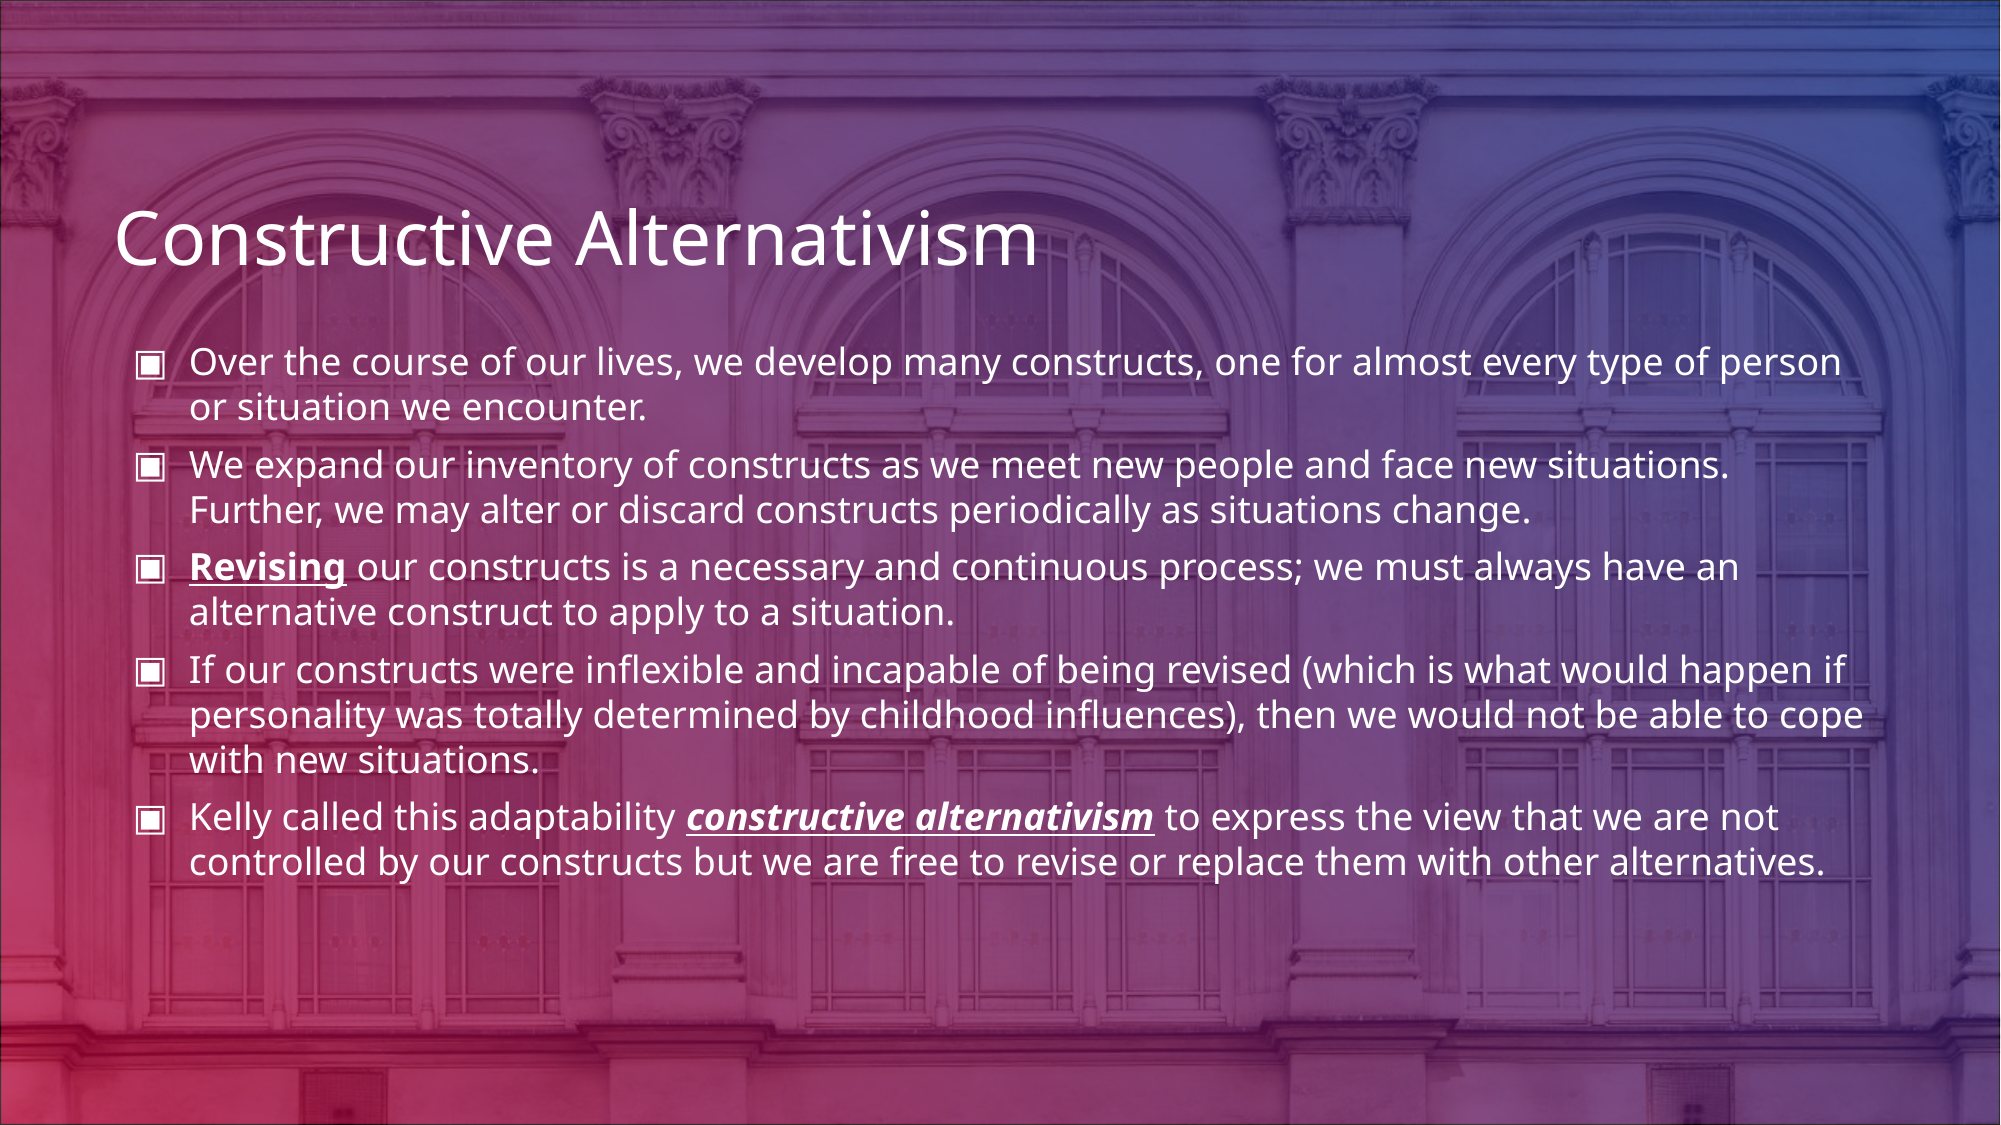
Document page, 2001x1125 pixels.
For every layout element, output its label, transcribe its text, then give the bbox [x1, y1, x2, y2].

picture [0, 0, 2001, 1125]
list Over the course of our lives, we develop many constructs, one for almost every type of person or situation we encounter. We expand our inventory of constructs as we meet new people and face new situations. Further, we may alter or discard constructs periodically as situations change. Revising our constructs is a necessary and continuous process; we must always have an alternative construct to apply to a situation. If our constructs were inflexible and incapable of being revised (which is what would happen if personality was totally determined by childhood influences), then we would not be able to cope with new situations. Kelly called this adaptability constructive alternativism to express the view that we are not controlled by our constructs but we are free to revise or replace them with other alternatives. [99, 323, 1892, 1078]
title Constructive Alternativism [99, 121, 1892, 296]
